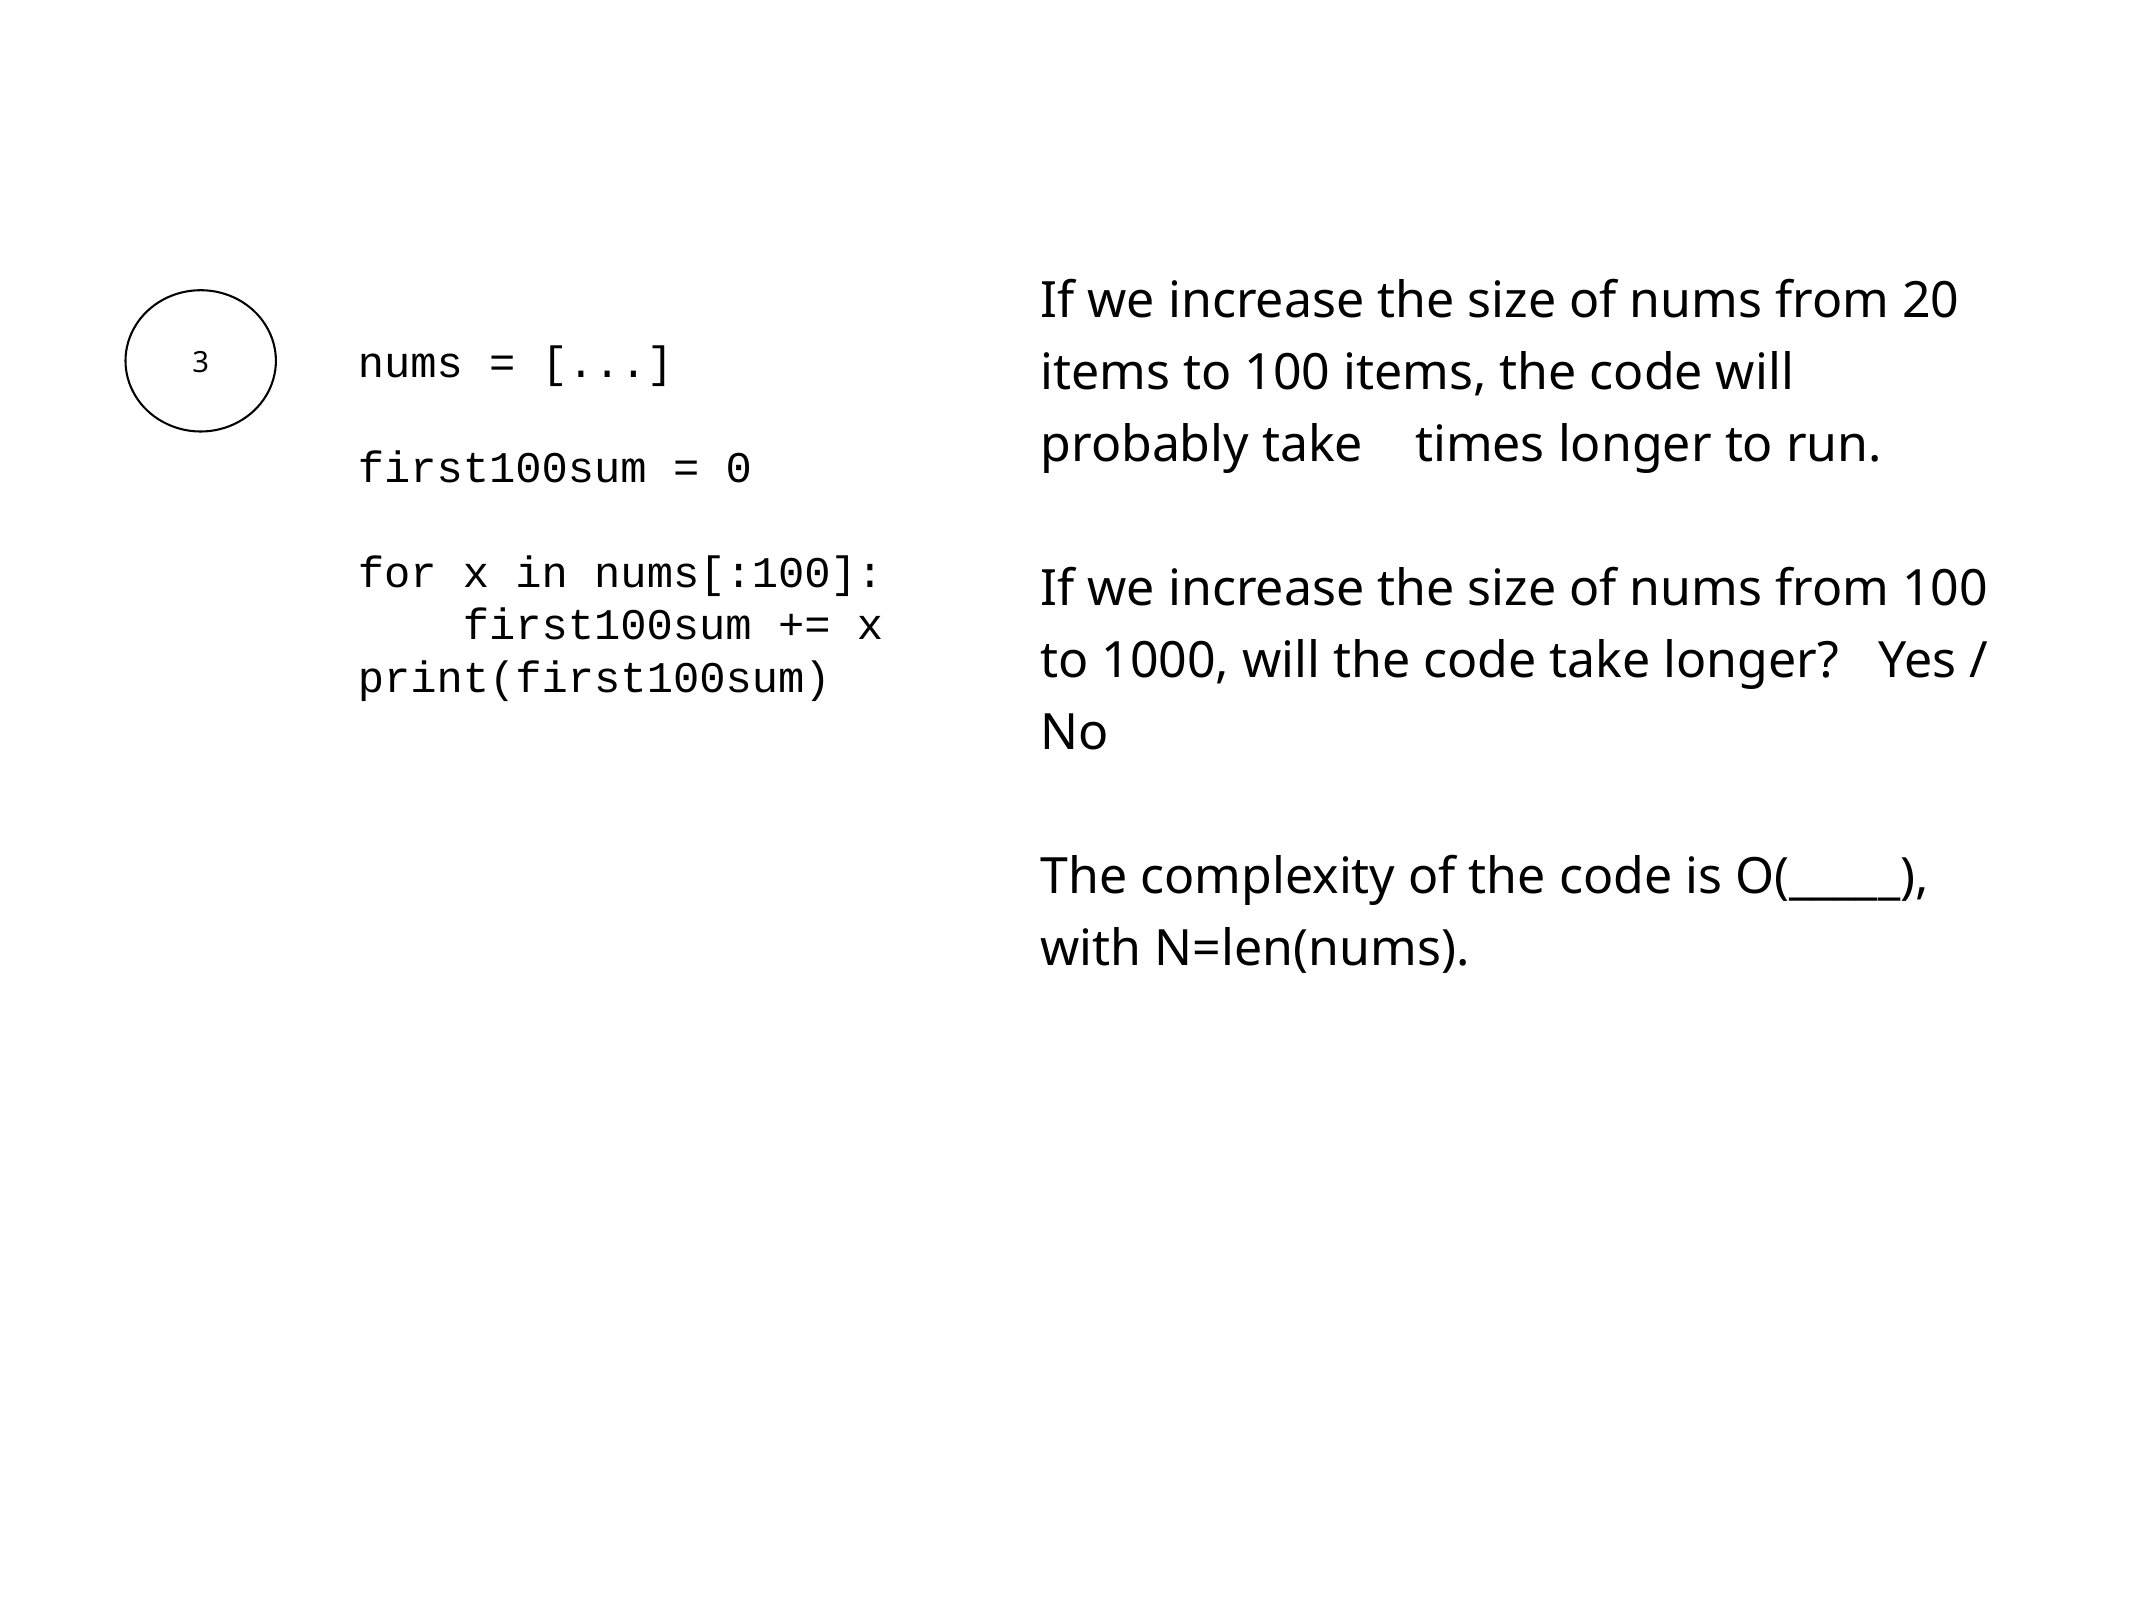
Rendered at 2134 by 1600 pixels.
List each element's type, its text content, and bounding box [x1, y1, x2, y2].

text_box 3 [125, 290, 276, 432]
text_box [349, 246, 2020, 1295]
